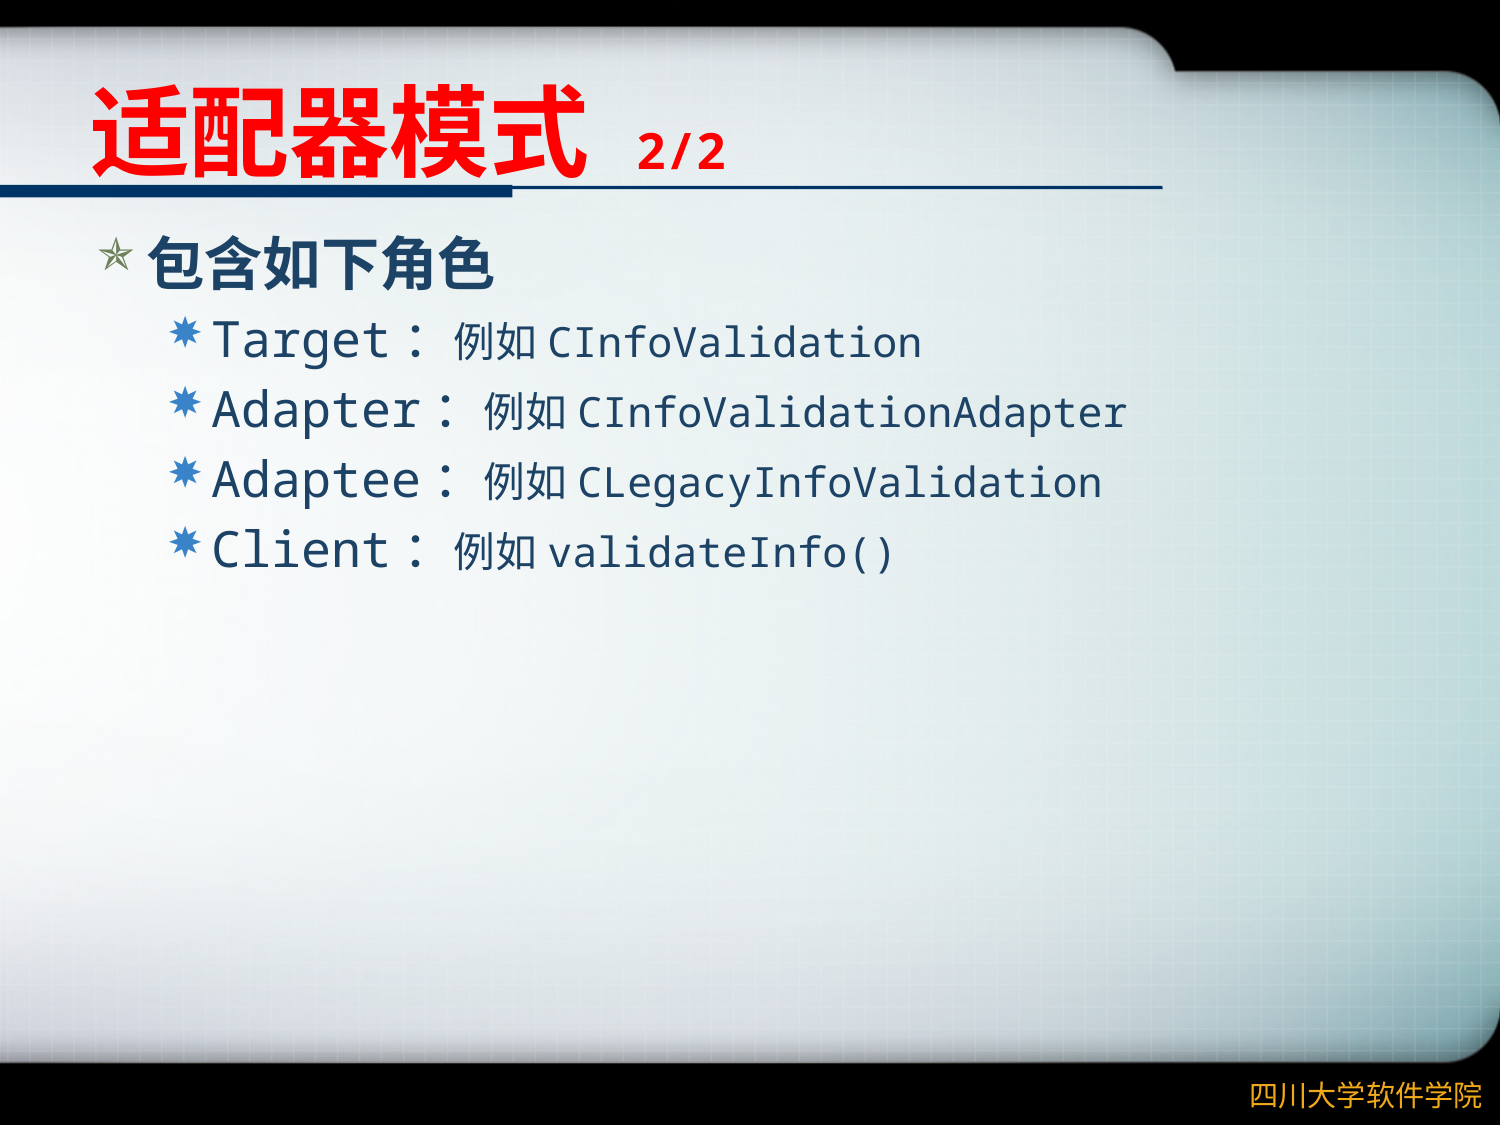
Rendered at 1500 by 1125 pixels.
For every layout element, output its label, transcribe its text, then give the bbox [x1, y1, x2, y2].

title 适配器模式 2/2 [75, 78, 1447, 180]
picture [0, 0, 1500, 1125]
list 包含如下角色 Target：例如CInfoValidation Adapter：例如CInfoValidationAdapter Adaptee：例如CLegacyInfoValidation Client：例如validateInfo() [75, 219, 1447, 1059]
